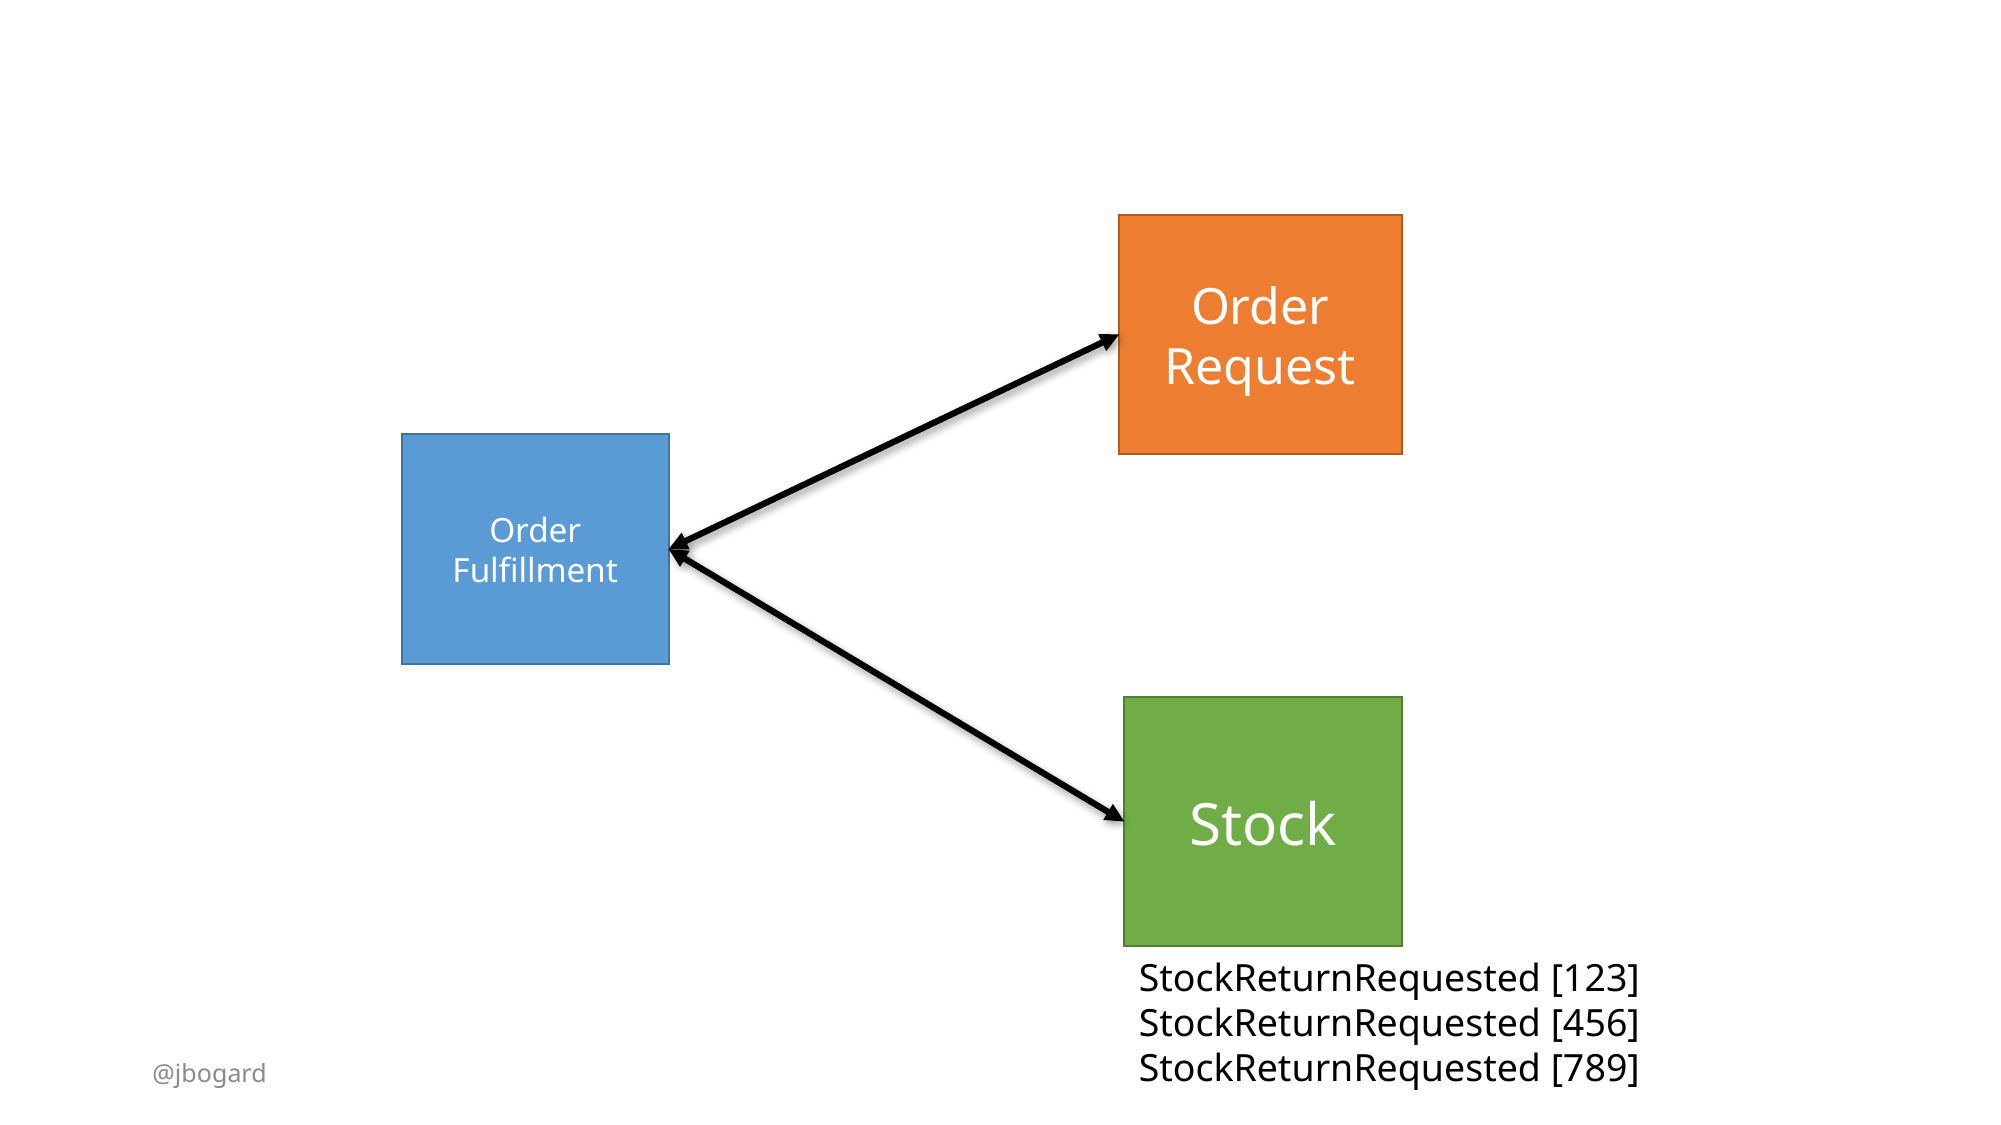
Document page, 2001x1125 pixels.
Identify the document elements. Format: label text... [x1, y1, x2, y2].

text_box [668, 334, 1120, 549]
text_box Order Fulfillment [401, 433, 668, 665]
text_box Order Request [1118, 214, 1403, 455]
text_box StockReturnRequested [123] StockReturnRequested [456] StockReturnRequested [789] [1124, 946, 1748, 1096]
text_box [668, 549, 1125, 822]
text_box Stock [1123, 696, 1403, 947]
slide_number @jbogard [137, 1042, 588, 1103]
